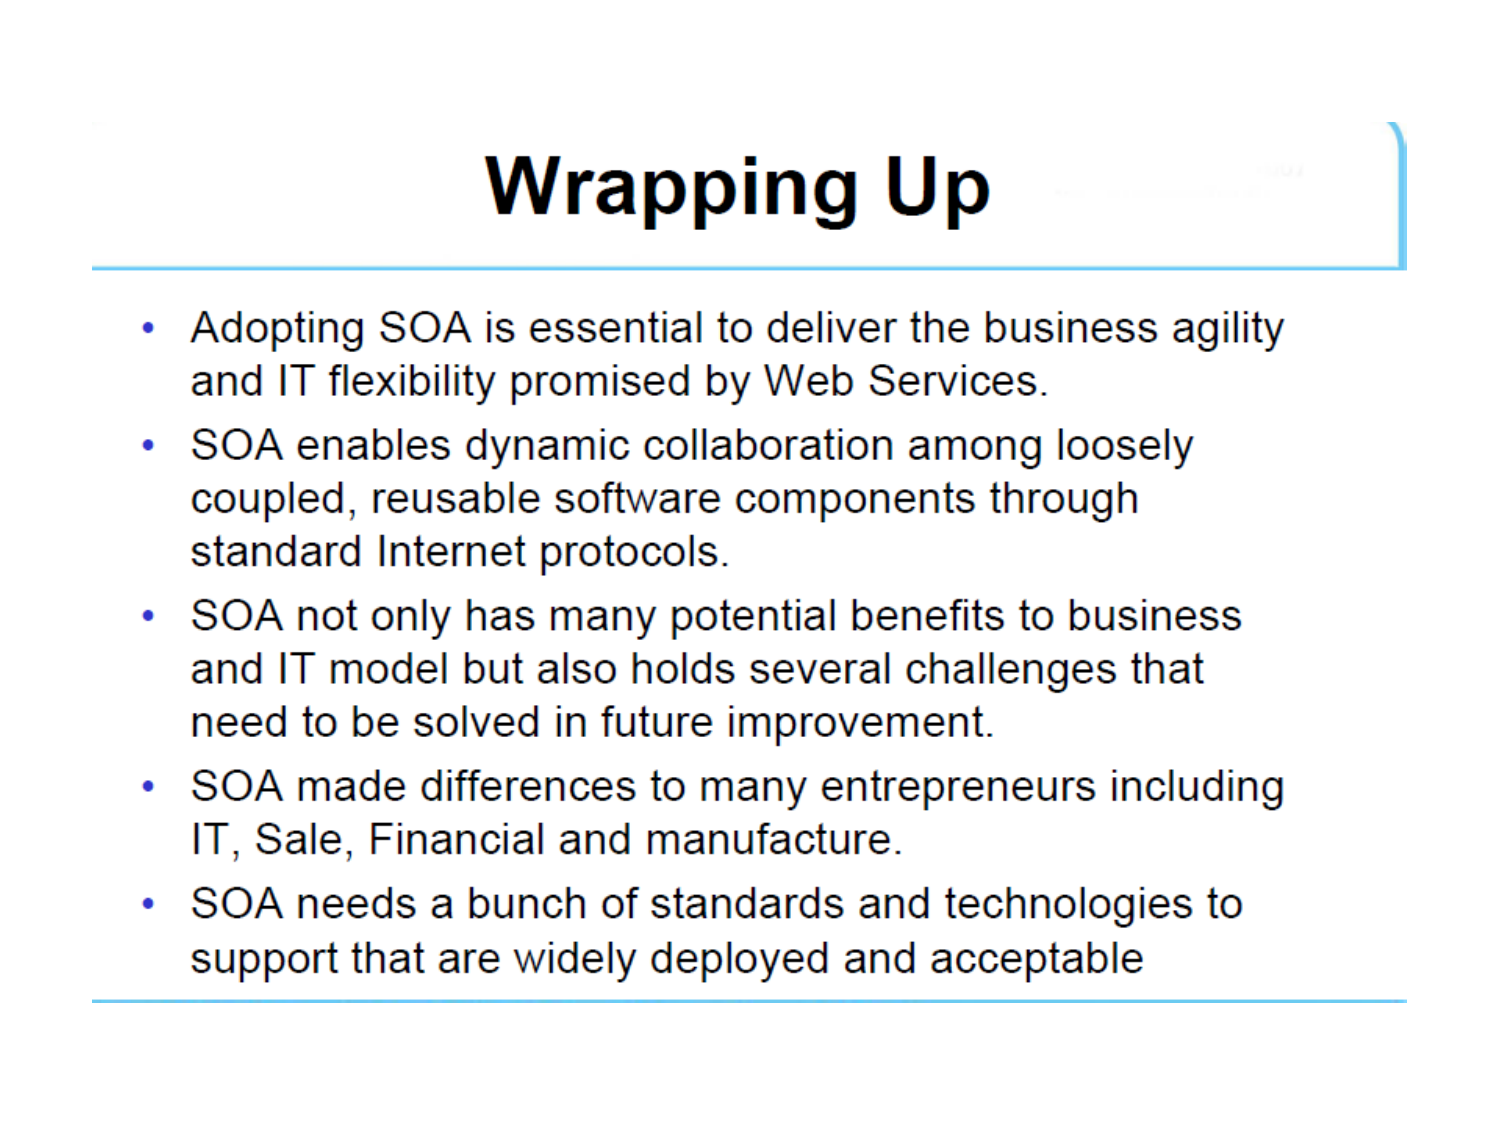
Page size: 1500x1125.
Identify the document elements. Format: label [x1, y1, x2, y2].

picture [92, 122, 1408, 1003]
